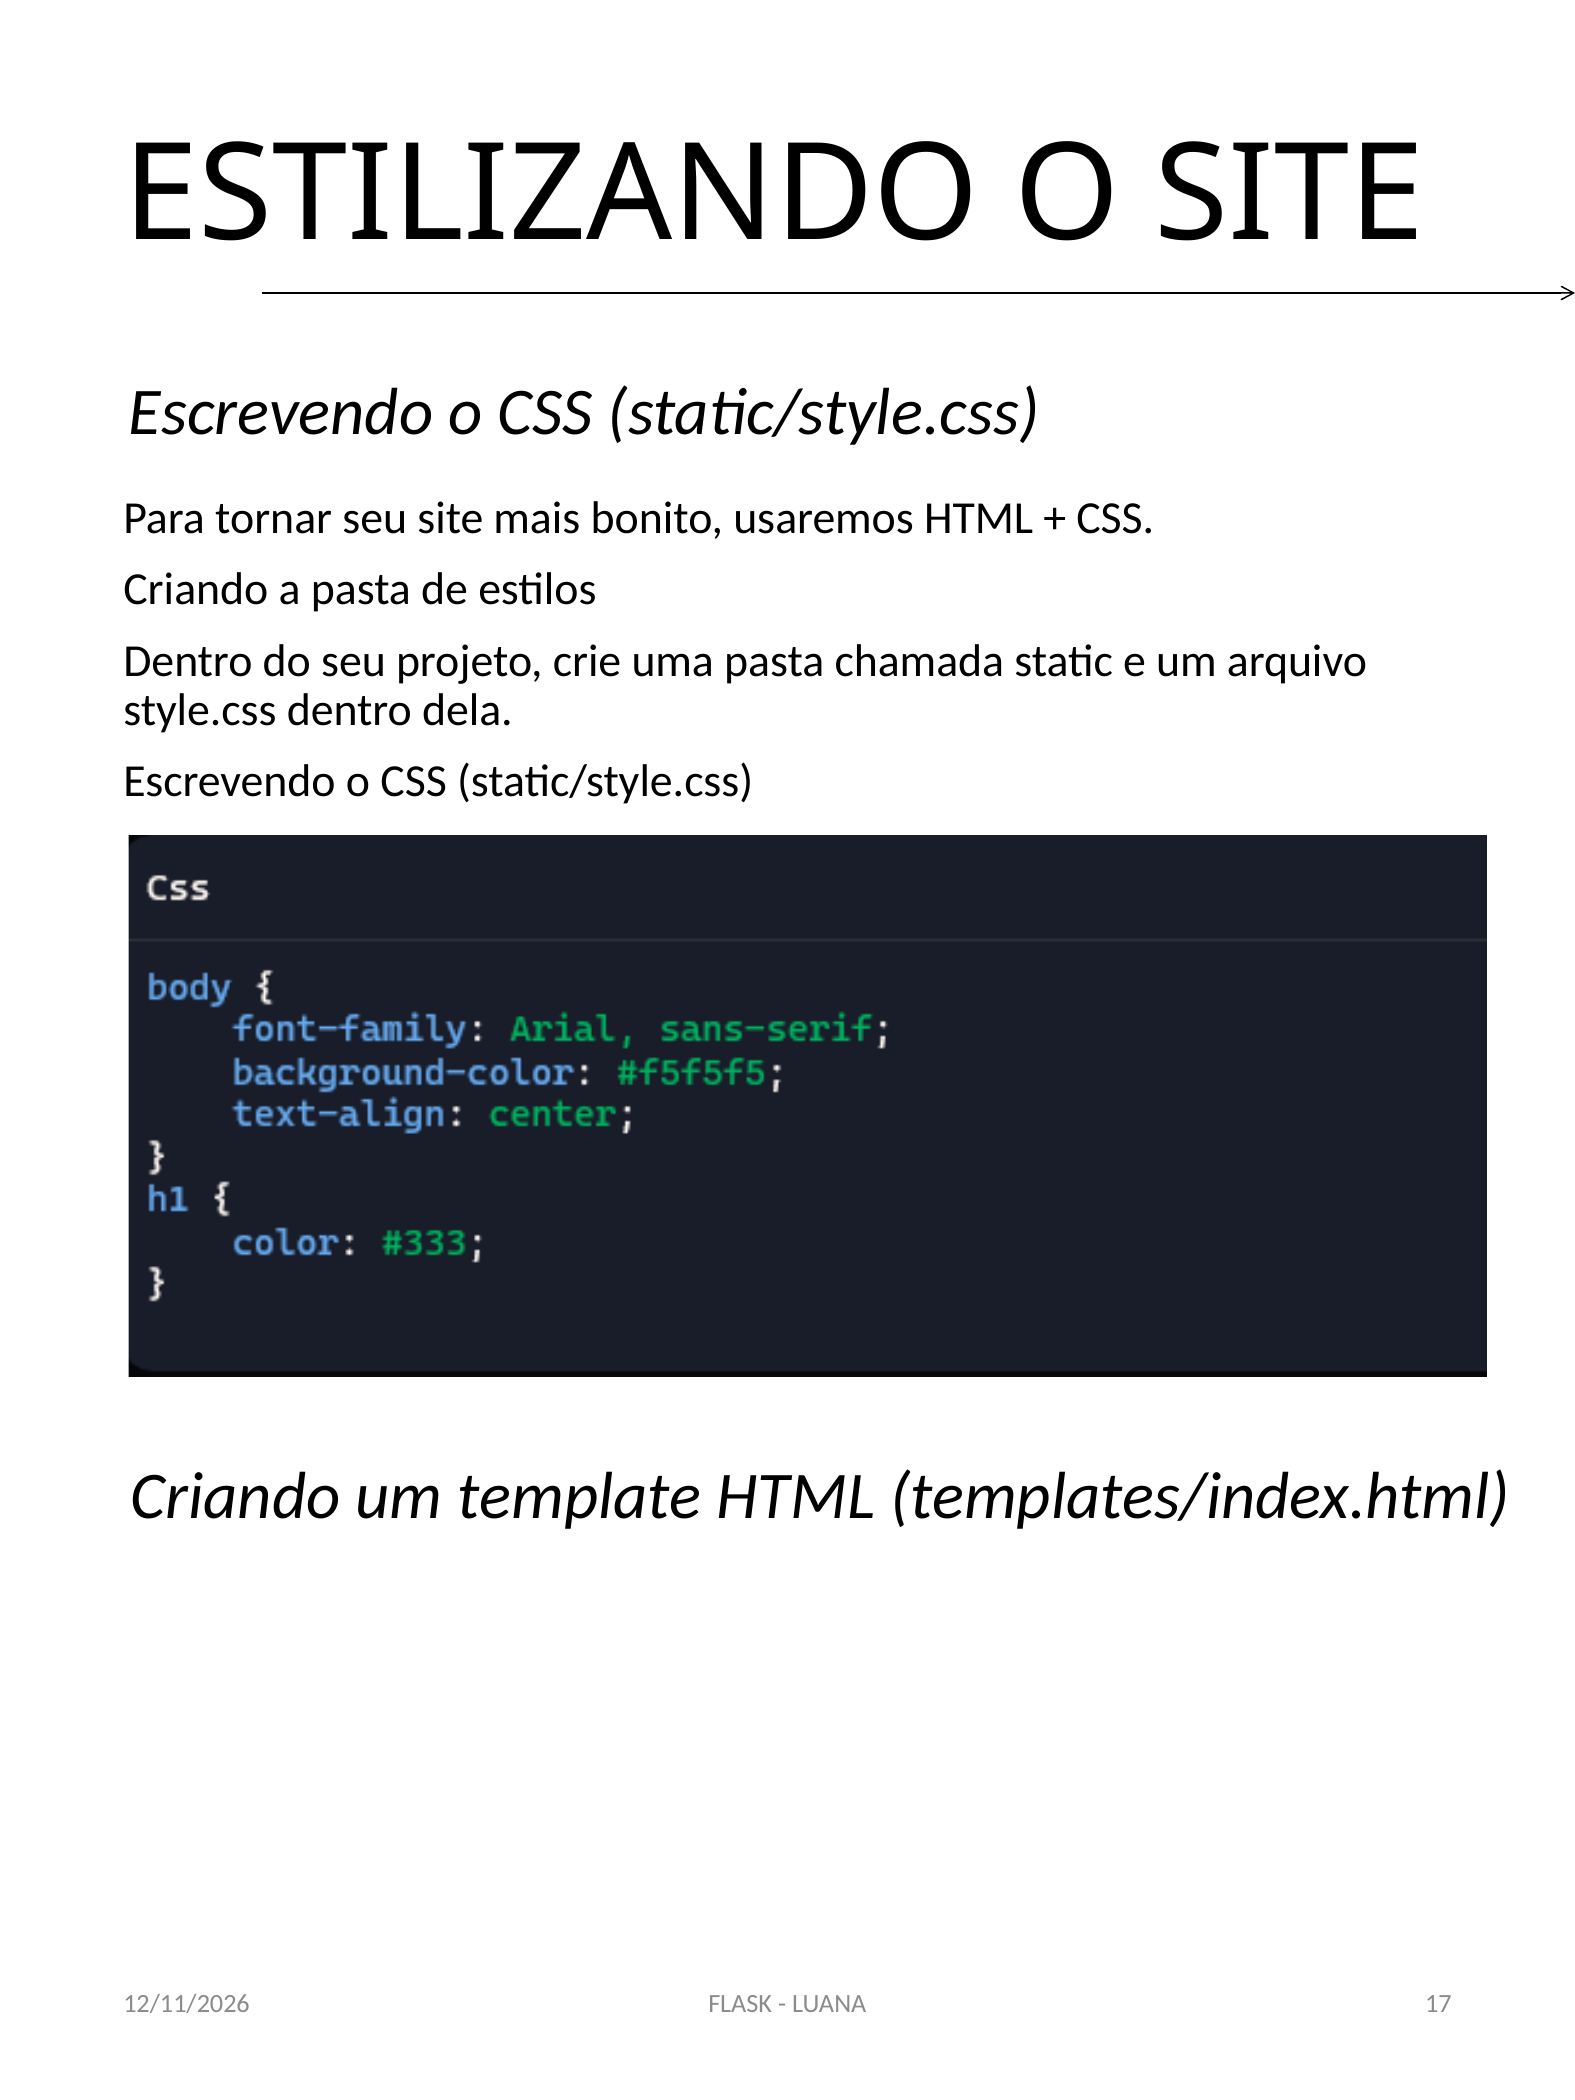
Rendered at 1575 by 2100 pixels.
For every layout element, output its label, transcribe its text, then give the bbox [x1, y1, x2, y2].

slide_number 17 [1112, 1946, 1467, 2059]
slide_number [108, 1946, 463, 2059]
title ESTILIZANDO O SITE [108, 99, 1551, 293]
text_box Escrevendo o CSS (static/style.css) [113, 360, 1056, 455]
footer FLASK - LUANA [521, 1946, 1054, 2059]
text_box Criando um template HTML (templates/index.html) [116, 1444, 1527, 1540]
picture [128, 835, 1487, 1377]
list Para tornar seu site mais bonito, usaremos HTML + CSS. Criando a pasta de estilos Dentro do seu projeto, crie uma pasta chamada static e um arquivo style.css dentro dela. Escrevendo o CSS (static/style.css) [108, 486, 1467, 1415]
